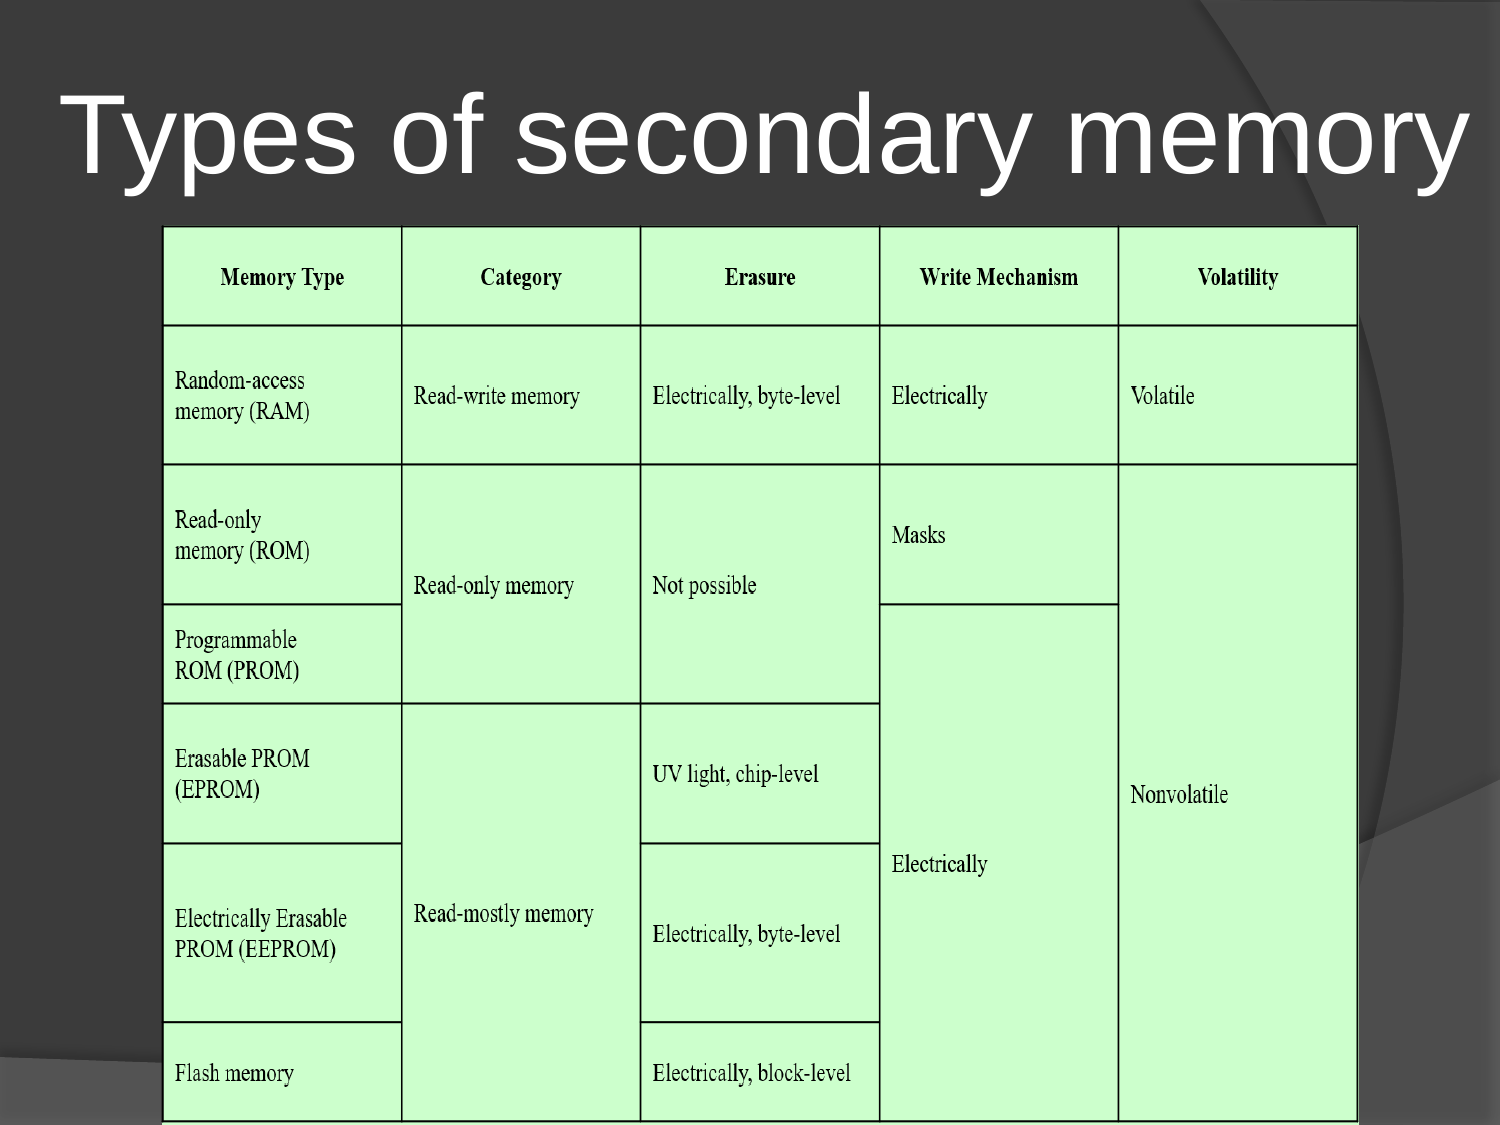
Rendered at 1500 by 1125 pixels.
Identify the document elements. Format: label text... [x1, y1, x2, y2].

picture [161, 225, 1359, 1125]
text_box Types of secondary memory [29, 53, 1500, 339]
